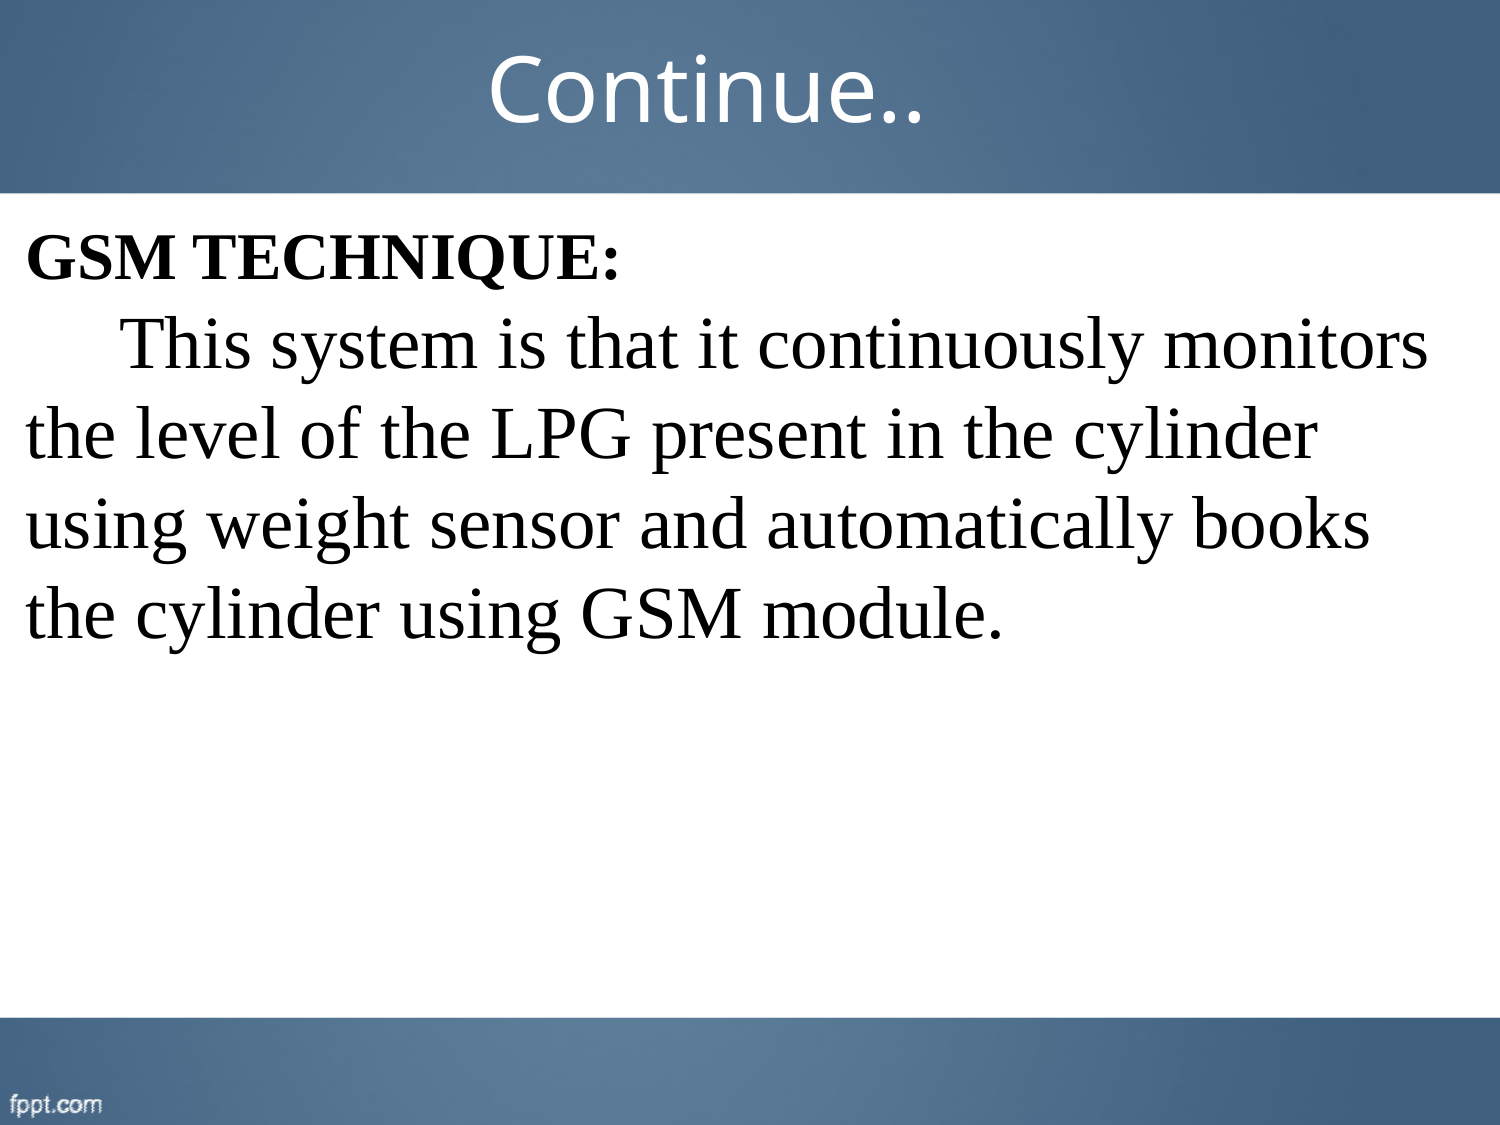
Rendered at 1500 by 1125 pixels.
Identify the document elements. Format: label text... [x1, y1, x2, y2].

picture [0, 0, 1500, 1125]
list GSM TECHNIQUE: This system is that it continuously monitors the level of the LPG present in the cylinder using weight sensor and automatically books the cylinder using GSM module. [25, 213, 1475, 668]
title Continue.. [485, 31, 1014, 146]
